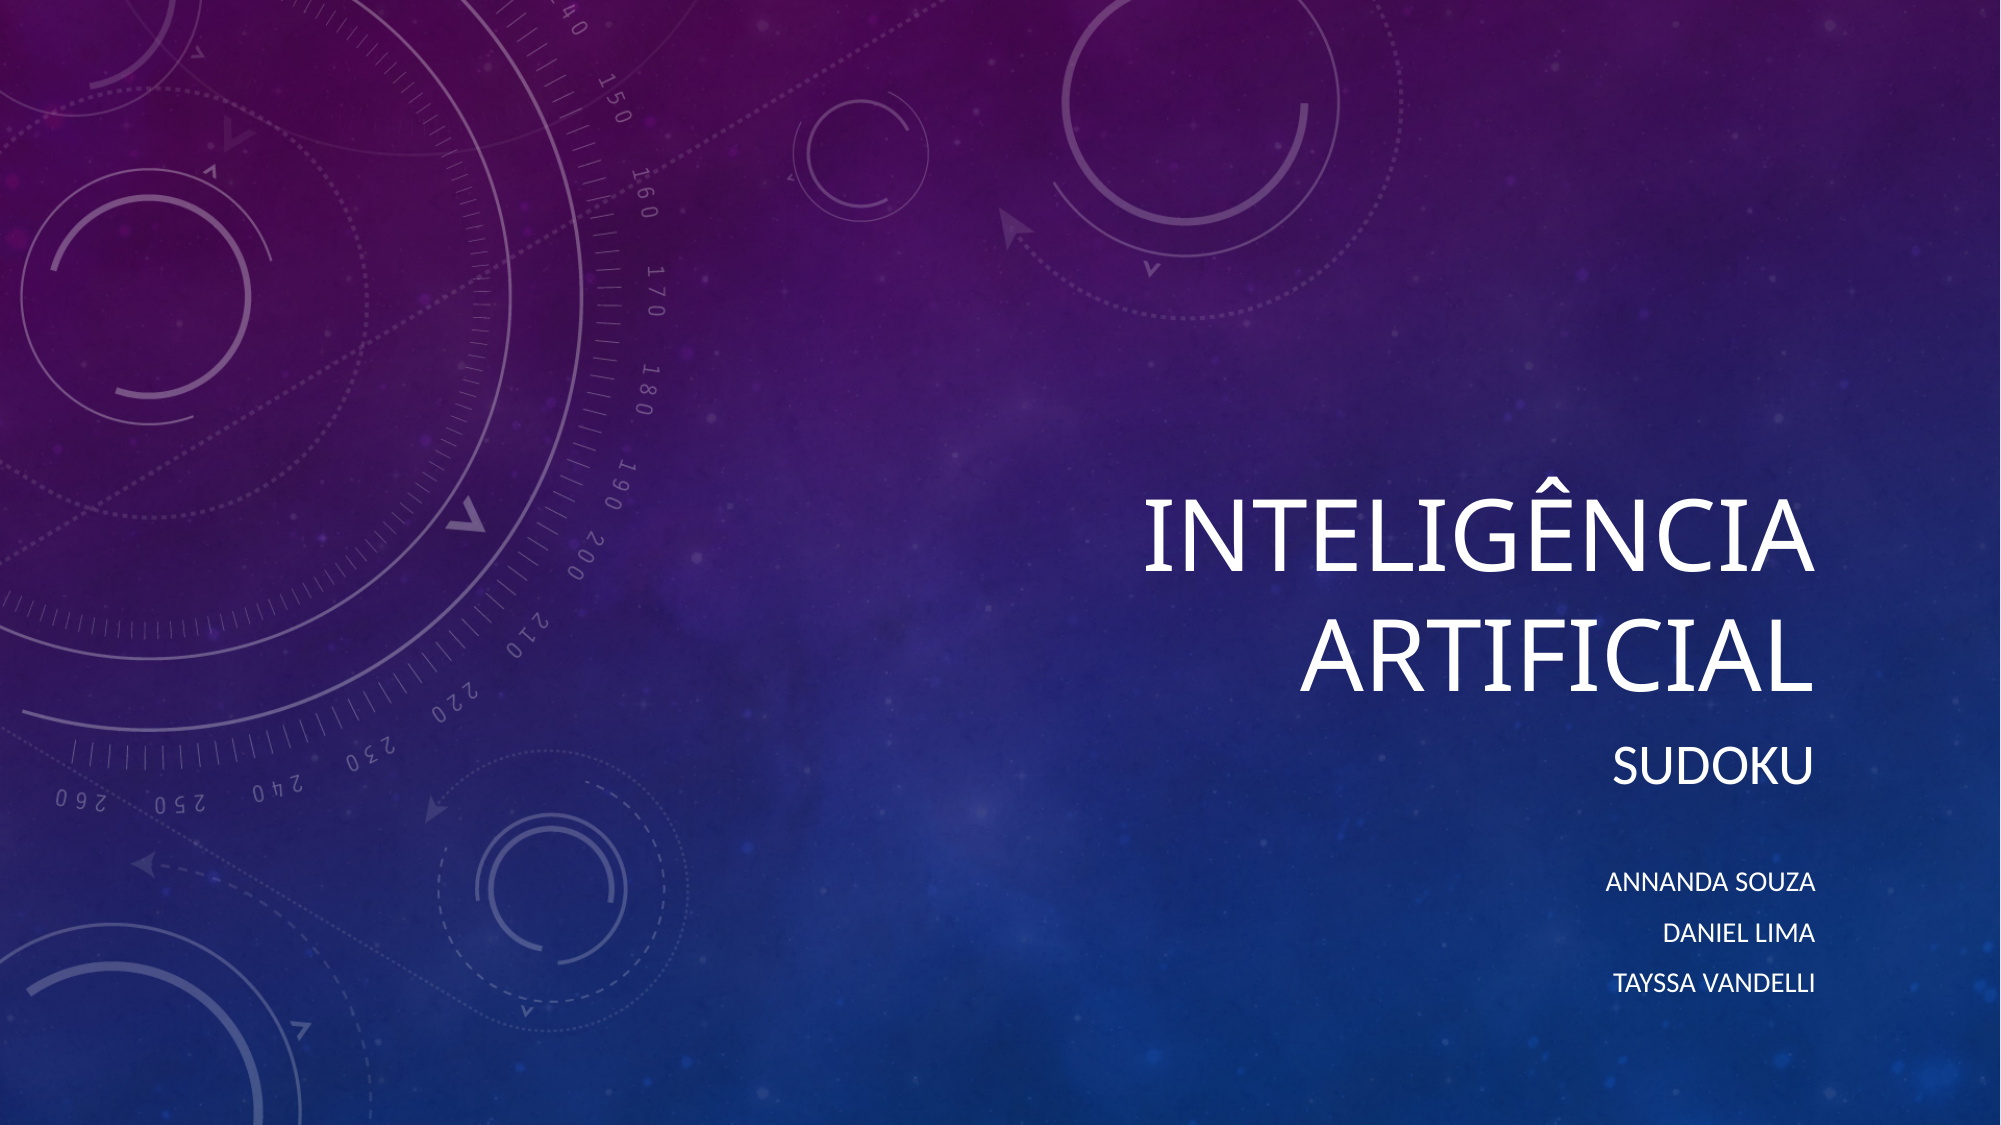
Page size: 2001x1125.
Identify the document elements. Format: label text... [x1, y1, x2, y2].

picture [0, 0, 2001, 1125]
title Inteligência artificial [650, 322, 1831, 719]
subtitle sudoku Annanda souza Daniel lima Tayssa vandelli [650, 719, 1831, 1009]
